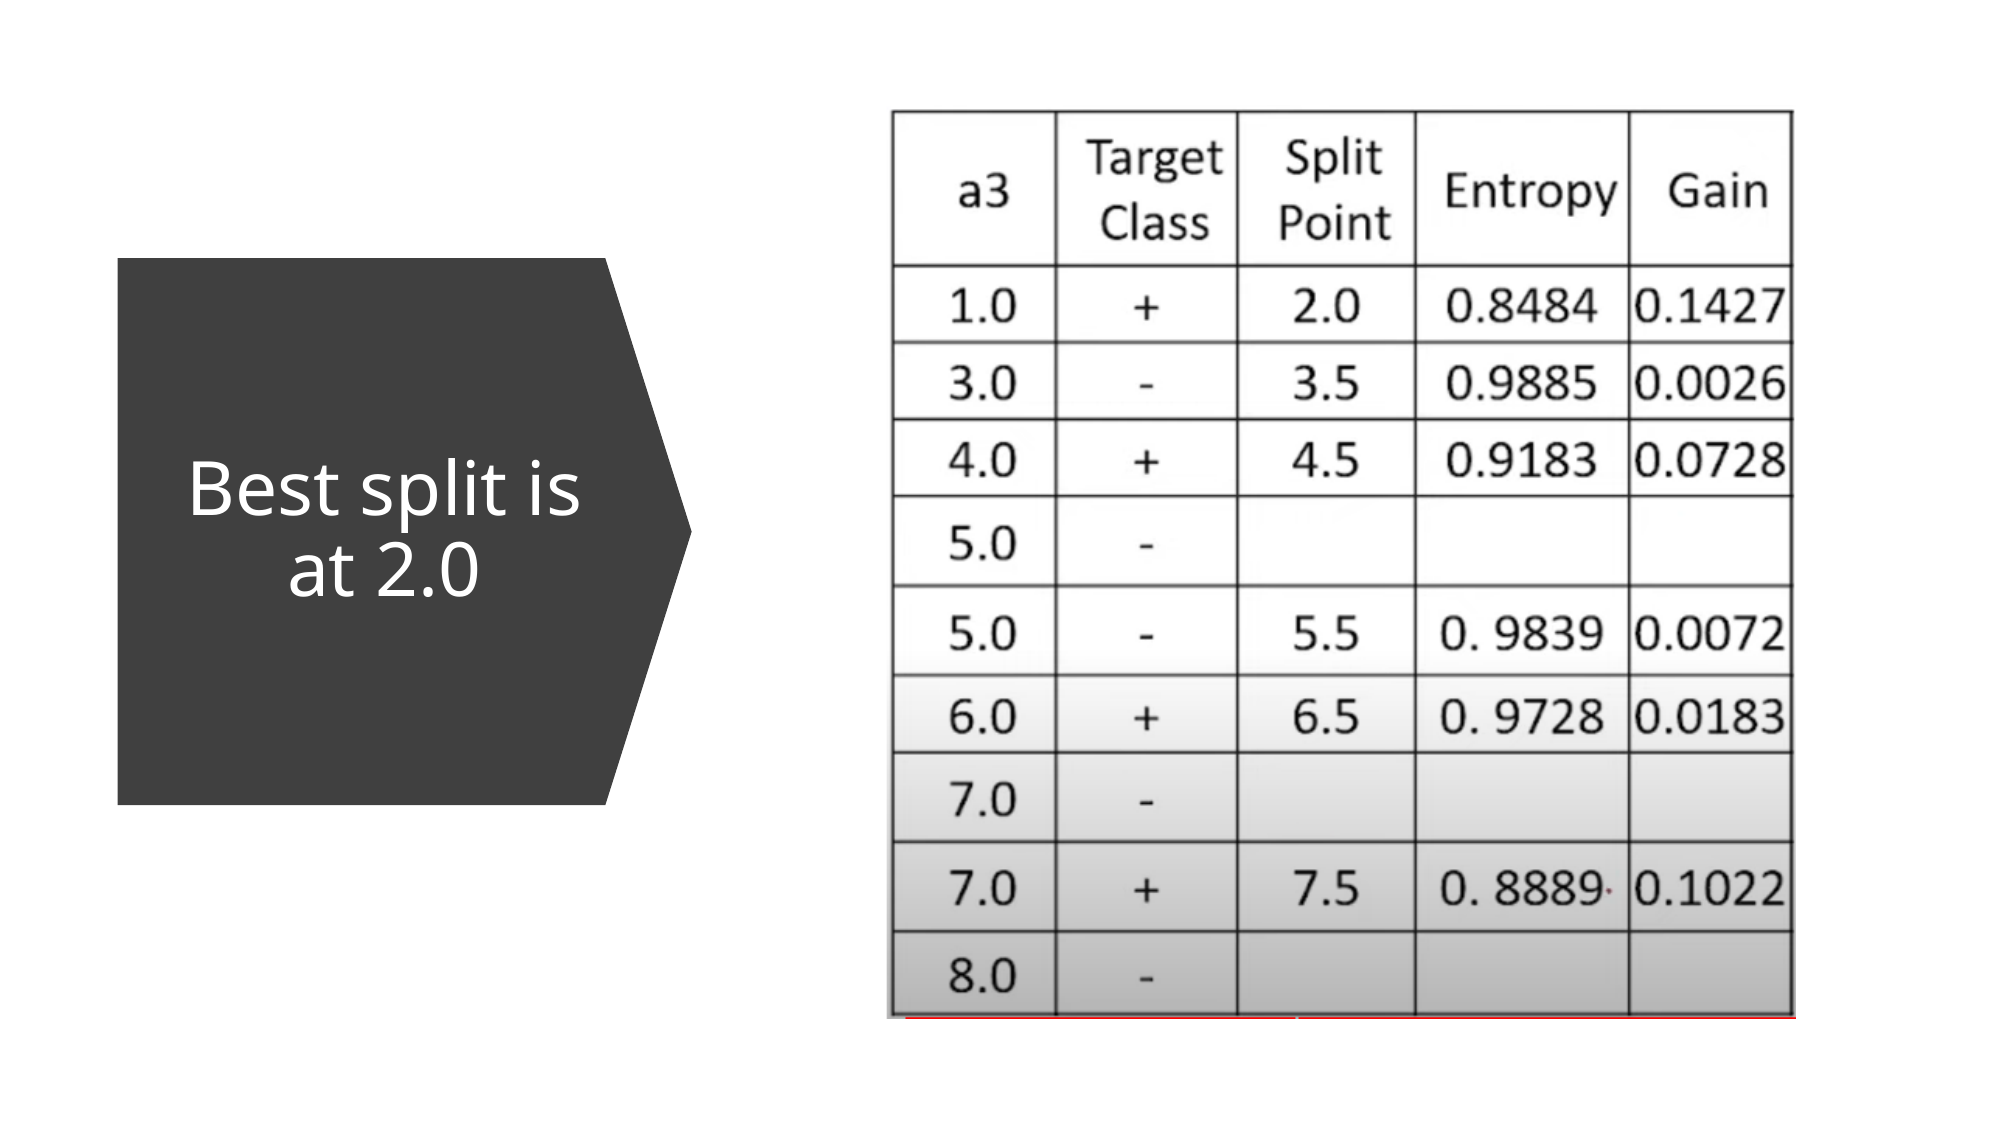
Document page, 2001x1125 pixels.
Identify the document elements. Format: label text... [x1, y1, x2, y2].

title Best split is at 2.0 [168, 322, 601, 741]
text_box [116, 257, 693, 807]
picture [884, 105, 1796, 1020]
